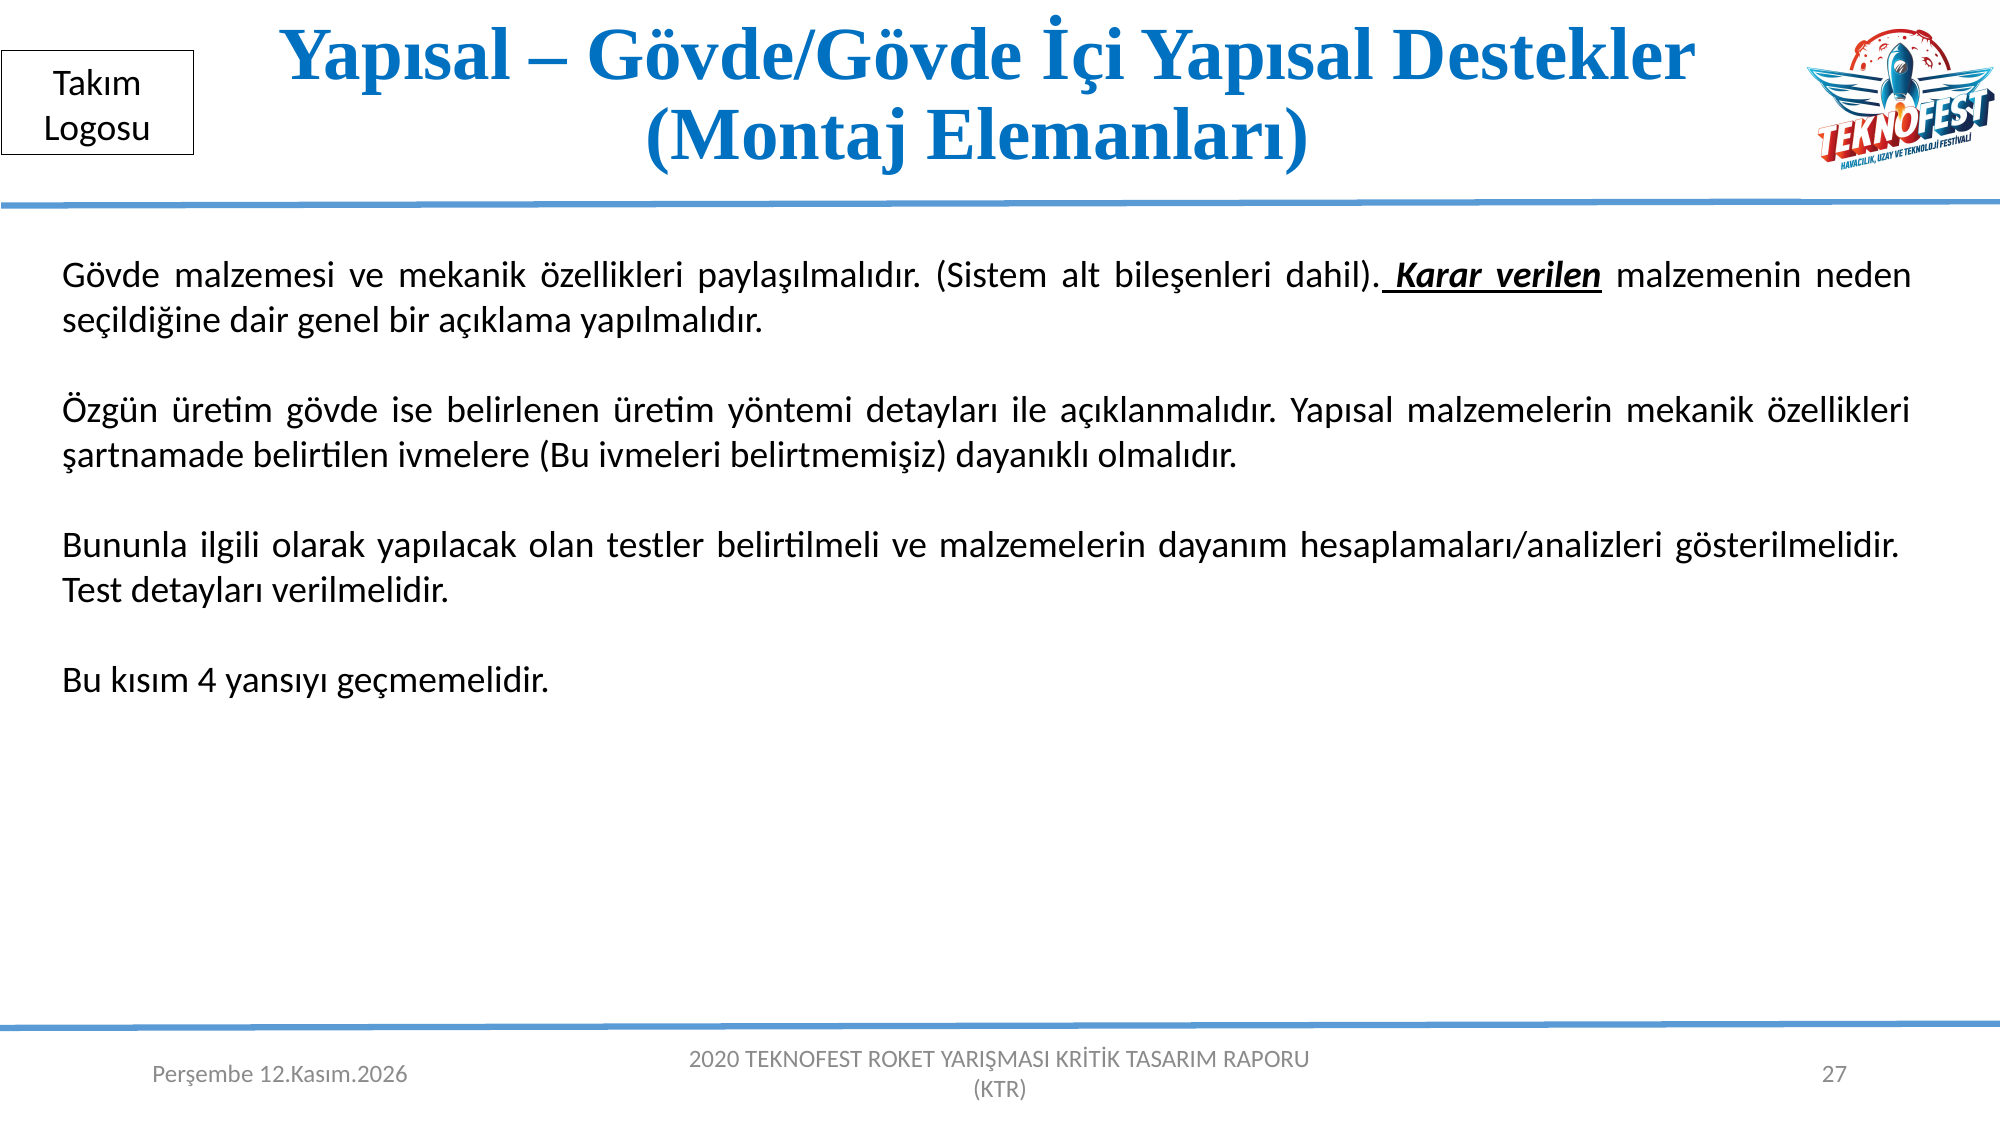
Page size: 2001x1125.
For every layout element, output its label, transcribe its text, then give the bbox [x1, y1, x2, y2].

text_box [1, 201, 2000, 206]
picture [1801, 0, 2000, 199]
title Yapısal – Gövde/Gövde İçi Yapısal Destekler (Montaj Elemanları) [237, 60, 1738, 184]
text_box Takım Logosu [1, 50, 194, 155]
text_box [0, 1023, 2000, 1028]
slide_number 27 [1412, 1042, 1863, 1103]
text_box Gövde malzemesi ve mekanik özellikleri paylaşılmalıdır. (Sistem alt bileşenleri dahil). Karar verilen malzemenin neden seçildiğine dair genel bir açıklama yapılmalıdır. Özgün üretim gövde ise belirlenen üretim yöntemi detayları ile açıklanmalıdır. Yapısal malzemelerin mekanik özellikleri şartnamade belirtilen ivmelere (Bu ivmeleri belirtmemişiz) dayanıklı olmalıdır. Bununla ilgili olarak yapılacak olan testler belirtilmeli ve malzemelerin dayanım hesaplamaları/analizleri gösterilmelidir. Test detayları verilmelidir. Bu kısım 4 yansıyı geçmemelidir. [47, 242, 1927, 753]
slide_number 14 Nisan 2020 Salı [137, 1042, 588, 1103]
footer 2020 TEKNOFEST ROKET YARIŞMASI KRİTİK TASARIM RAPORU (KTR) [662, 1042, 1338, 1103]
